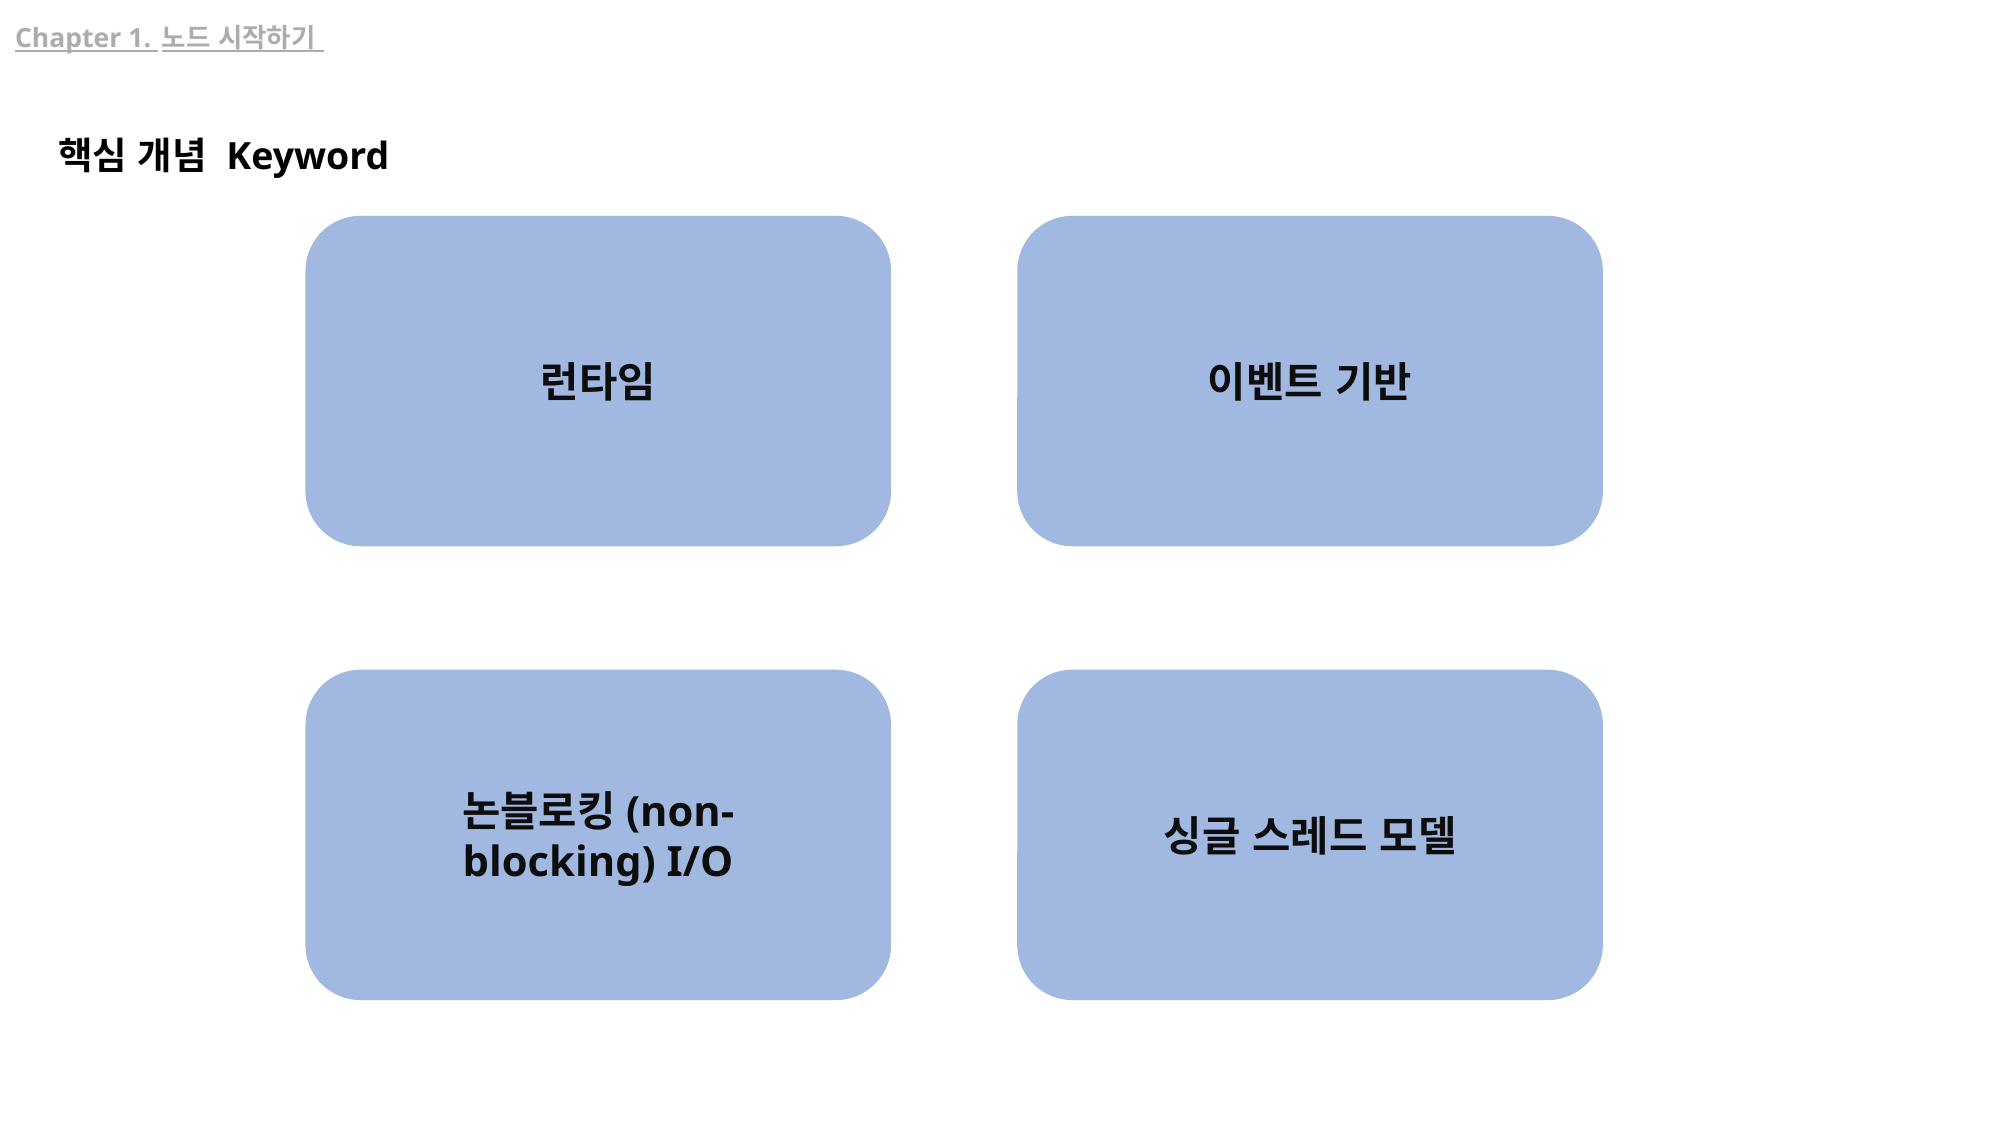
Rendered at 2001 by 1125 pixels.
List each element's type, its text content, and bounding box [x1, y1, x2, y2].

text_box 논블로킹(non-blocking) I/O [305, 669, 892, 1001]
title Chapter 1. 노드 시작하기 [0, 17, 1725, 94]
text_box 핵심 개념 Keyword [43, 124, 405, 185]
text_box 싱글 스레드 모델 [1017, 669, 1603, 1001]
text_box 이벤트 기반 [1017, 215, 1603, 547]
text_box 런타임 [305, 215, 892, 547]
